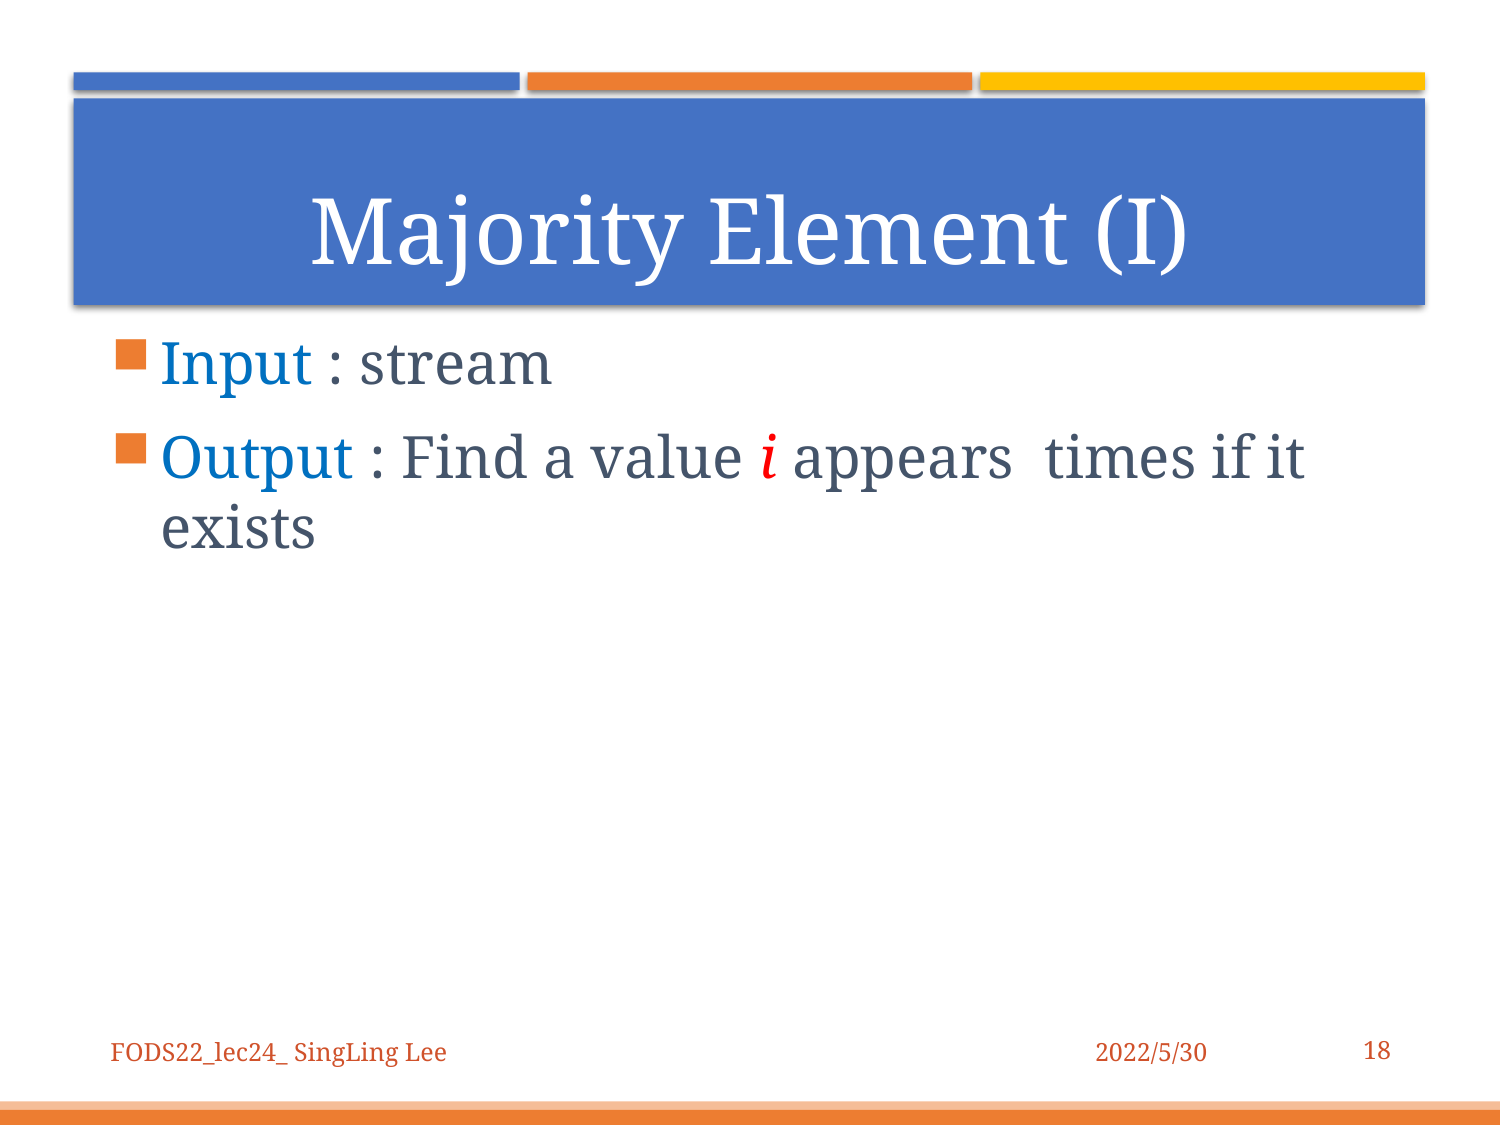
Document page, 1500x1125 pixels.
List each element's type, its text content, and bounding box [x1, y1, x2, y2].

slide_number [915, 1021, 1223, 1082]
slide_number 18 [1248, 1021, 1406, 1082]
footer FODS22_lec24_ SingLing Lee [95, 1021, 890, 1082]
title Majority Element (I) [95, 112, 1406, 291]
